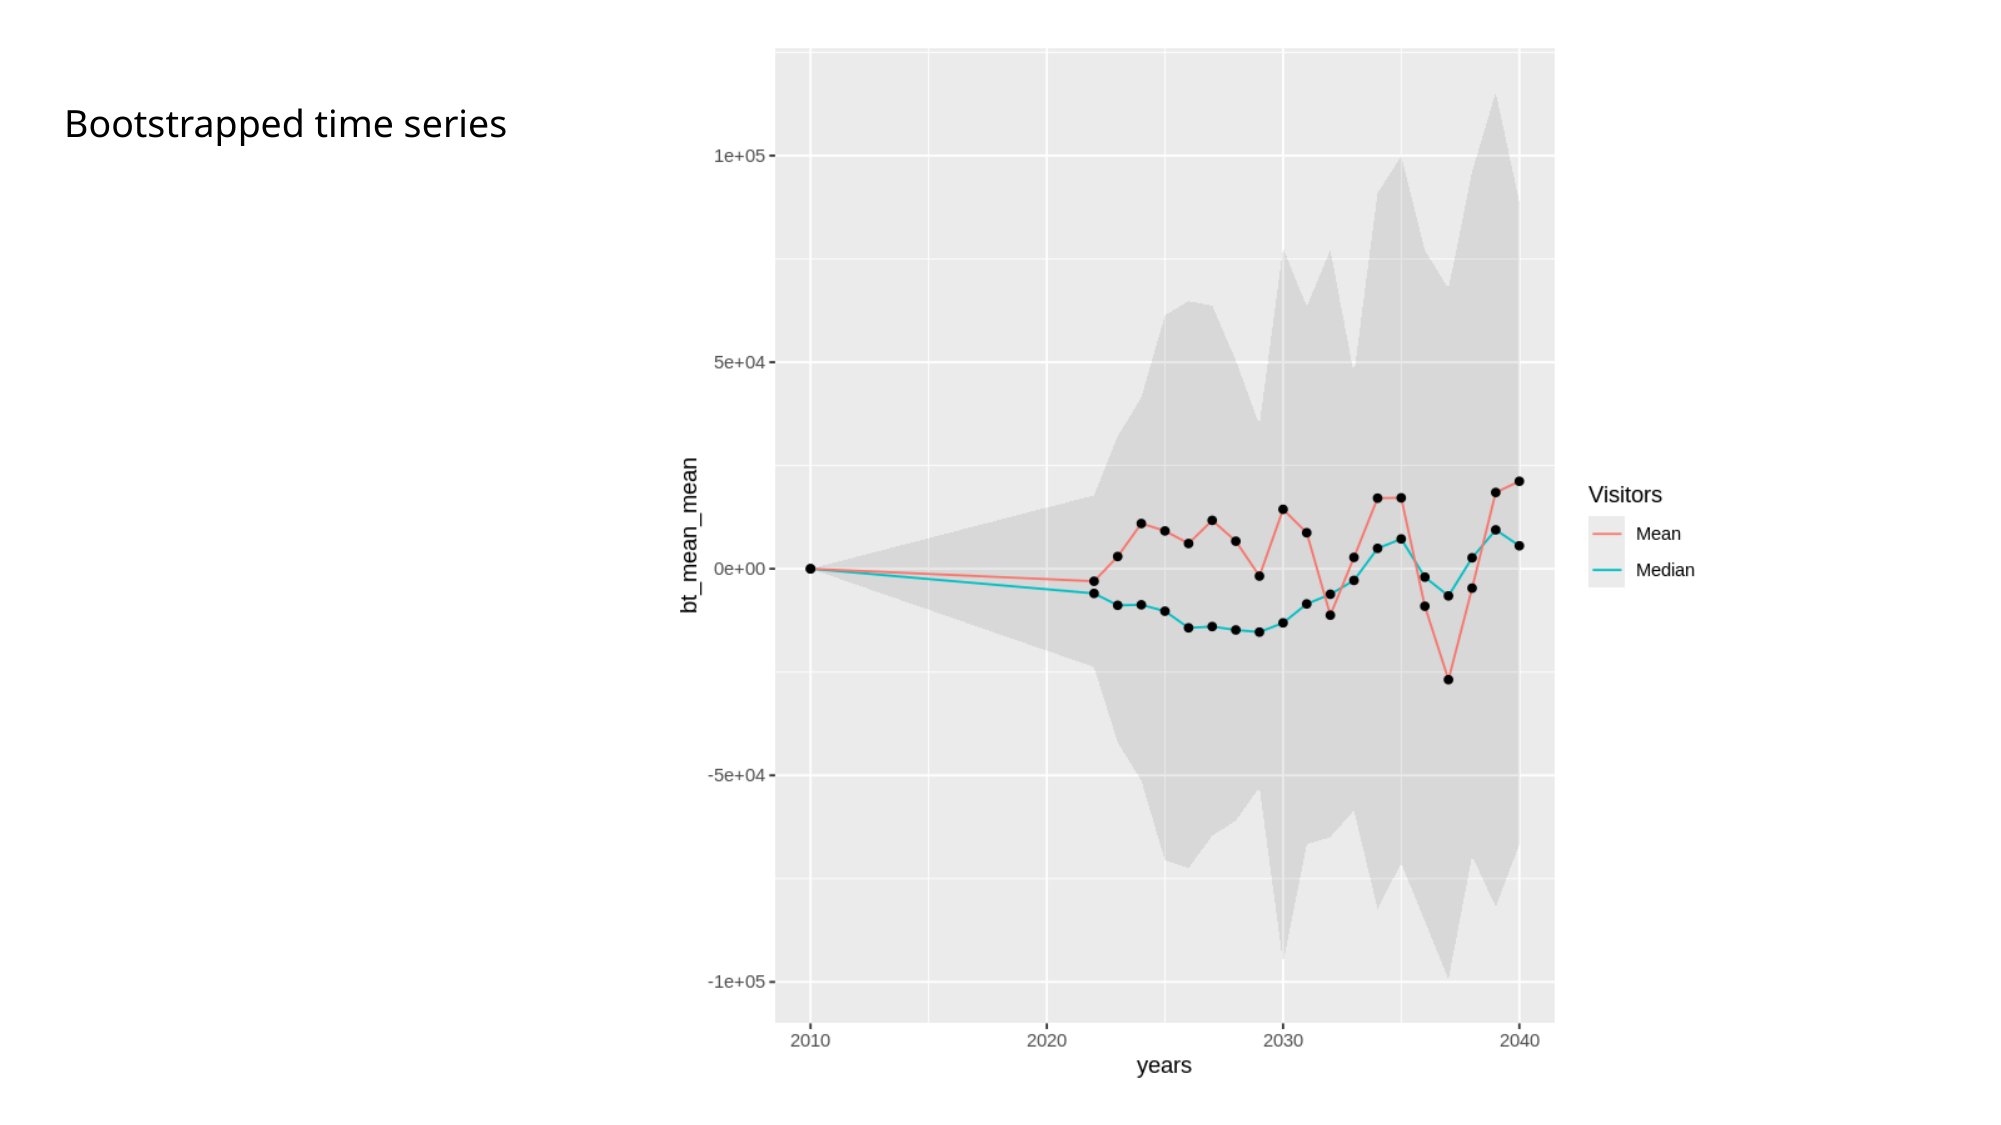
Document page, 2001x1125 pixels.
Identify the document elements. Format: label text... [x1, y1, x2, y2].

text_box Bootstrapped time series [49, 92, 523, 152]
picture [668, 36, 1720, 1088]
